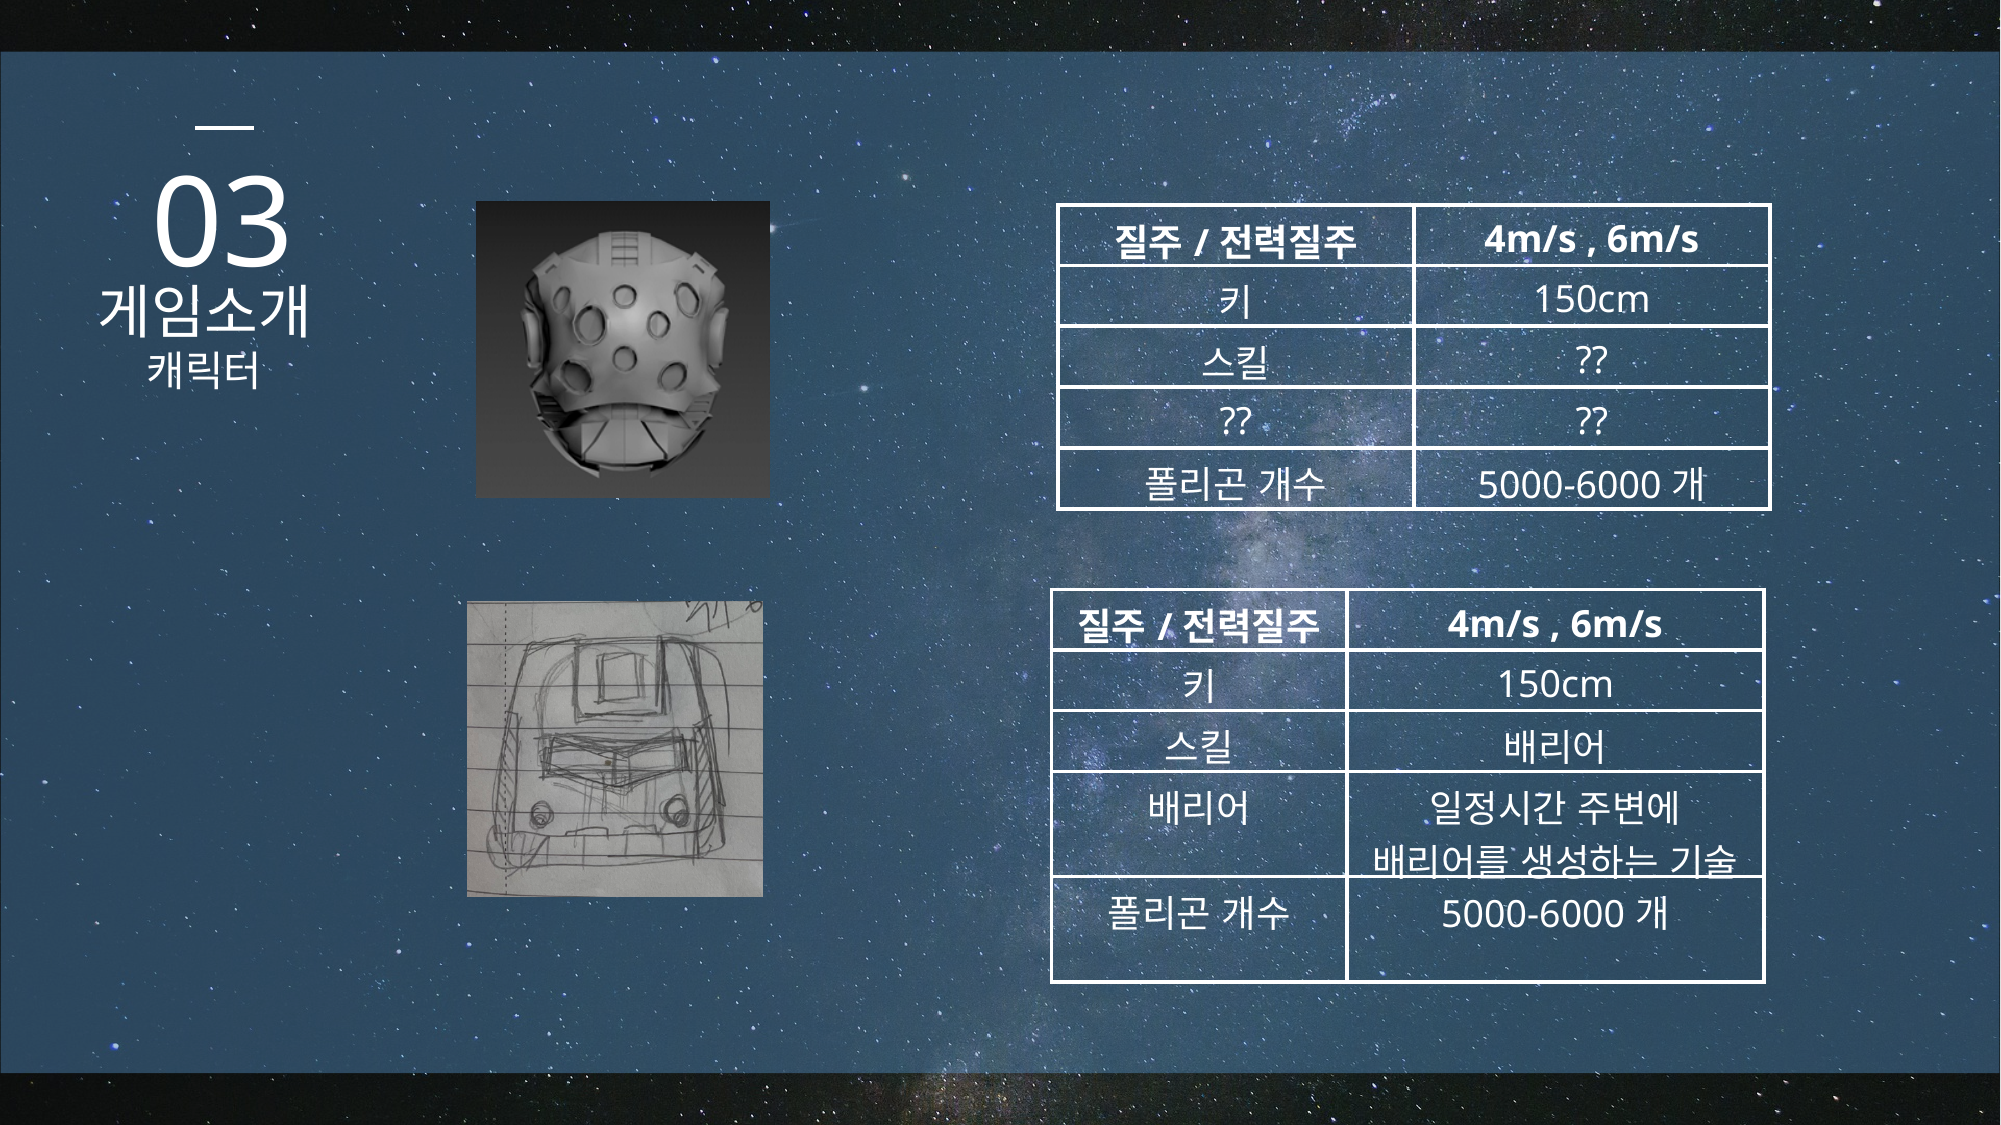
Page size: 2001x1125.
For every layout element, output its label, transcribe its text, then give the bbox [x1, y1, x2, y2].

picture [476, 201, 770, 498]
table_cell 배리어 [1053, 773, 1345, 875]
table_cell 5000-6000개 [1349, 878, 1762, 980]
table_cell 150cm [1416, 267, 1768, 324]
picture [0, 0, 2001, 1125]
table_cell 키 [1053, 652, 1345, 709]
table_header 질주/전력질주 [1060, 207, 1412, 264]
text_box 03 [136, 133, 310, 267]
table_header 질주/전력질주 [1053, 591, 1345, 648]
table_cell 키 [1060, 267, 1412, 324]
text_box 게임소개 캐릭터 [82, 267, 327, 403]
table_cell 일정시간 주변에 배리어를 생성하는 기술 [1349, 773, 1762, 875]
table_header 4m/s , 6m/s [1416, 207, 1768, 264]
table_cell 150cm [1349, 652, 1762, 709]
table_cell 폴리곤 개수 [1060, 450, 1412, 507]
table_cell ?? [1060, 389, 1412, 446]
table_cell 5000-6000개 [1416, 450, 1768, 507]
table_cell 배리어 [1349, 712, 1762, 770]
table_cell 스킬 [1053, 712, 1345, 770]
table_cell ?? [1416, 389, 1768, 446]
table_cell 스킬 [1060, 328, 1412, 385]
picture [467, 601, 763, 897]
table_header 4m/s , 6m/s [1349, 591, 1762, 648]
table_cell 폴리곤 개수 [1053, 878, 1345, 980]
table_cell ?? [1416, 328, 1768, 385]
